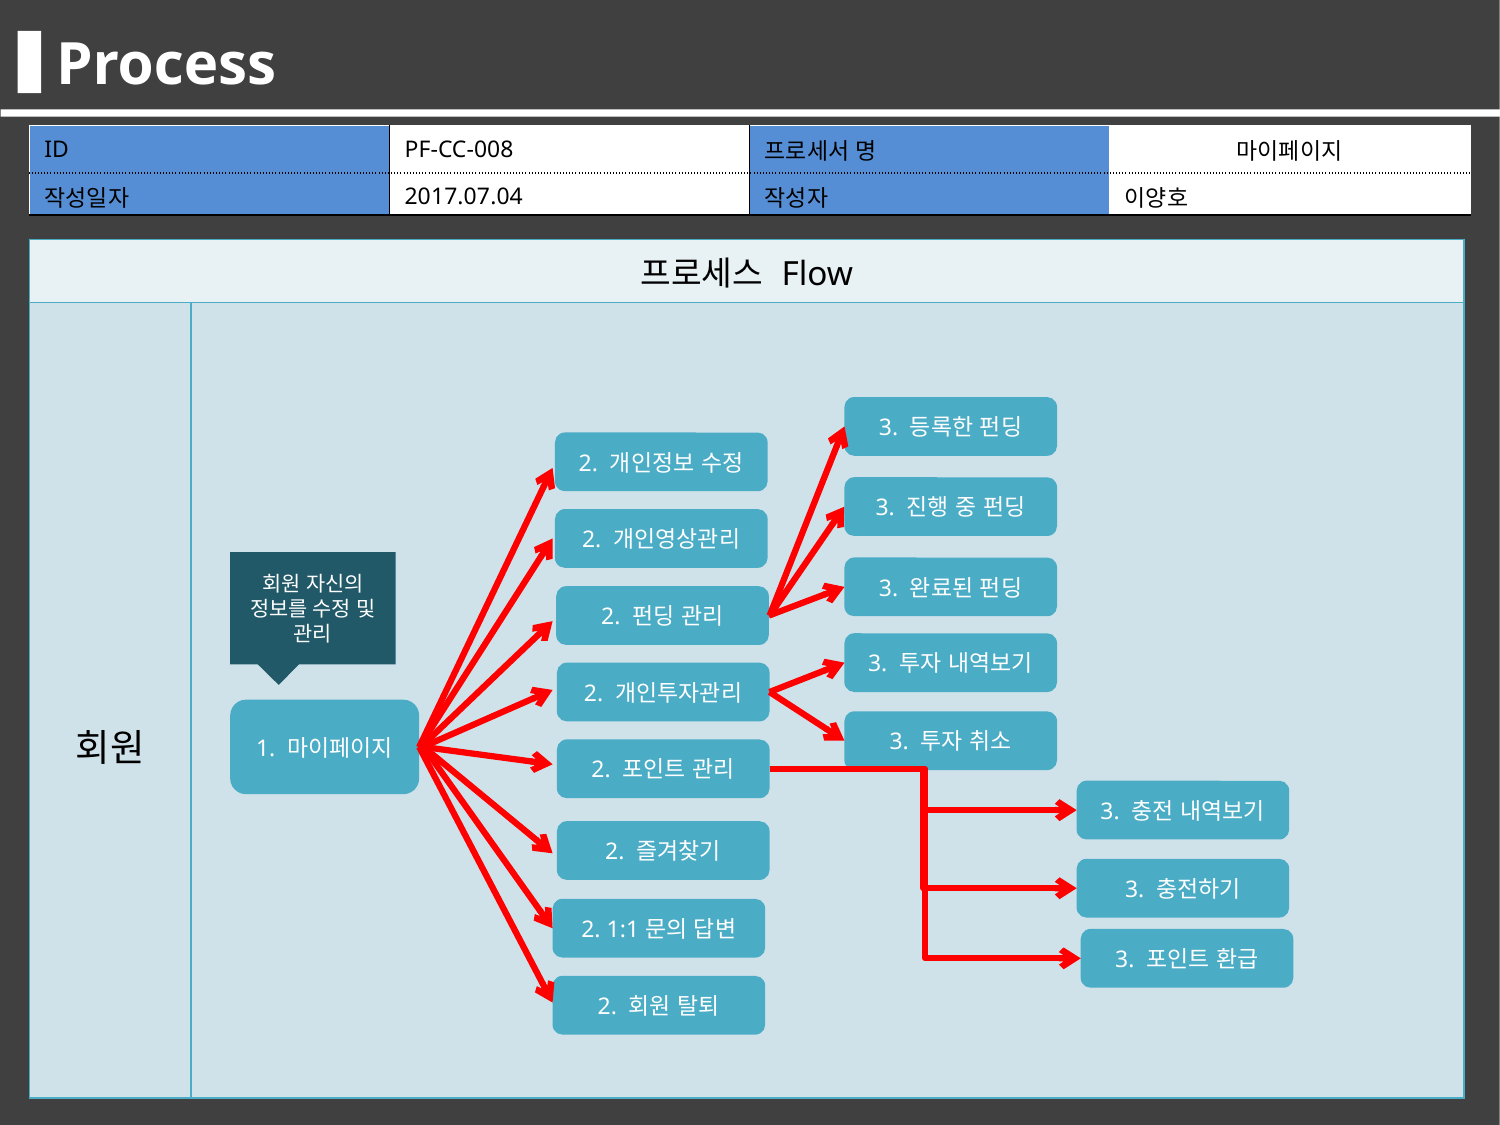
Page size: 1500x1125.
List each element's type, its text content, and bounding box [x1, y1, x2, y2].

text_box 2. 즐겨찾기 [559, 819, 763, 883]
table_header ID [30, 126, 389, 173]
text_box 회원 자신의 정보를 수정 및 관리 [228, 550, 398, 688]
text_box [418, 620, 553, 689]
text_box [0, 119, 1500, 1125]
table_header PF-CC-008 [390, 126, 749, 173]
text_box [769, 426, 845, 586]
table_cell 작성일자 [30, 173, 389, 214]
text_box 2. 1:1문의 답변 [558, 896, 764, 960]
text_box 3. 등록한 펀딩 [842, 394, 1060, 458]
text_box 1. 마이페이지 [228, 697, 413, 797]
table_cell 회원 [30, 303, 190, 1097]
table_cell [192, 303, 1463, 1097]
text_box 2. 포인트 관리 [559, 737, 772, 801]
text_box 2. 펀딩 관리 [559, 584, 771, 648]
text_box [768, 586, 845, 616]
text_box 2. 개인정보 수정 [552, 430, 764, 494]
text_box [769, 691, 845, 741]
text_box 3. 투자 취소 [842, 709, 1060, 766]
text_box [418, 467, 553, 537]
table_cell 2017.07.04 [390, 173, 749, 214]
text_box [418, 538, 553, 620]
text_box 3. 투자 내역보기 [842, 631, 1060, 695]
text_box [769, 768, 1081, 959]
text_box 2. 회원 탈퇴 [550, 973, 768, 1037]
text_box 3. 포인트 환급 [1078, 926, 1296, 990]
text_box 3. 완료된 펀딩 [850, 555, 1060, 619]
table_header 프로세스 Flow [30, 240, 1463, 302]
table_cell 이양호 [1111, 173, 1469, 214]
text_box [16, 29, 43, 95]
text_box 2. 개인투자관리 [560, 660, 767, 724]
text_box 3. 진행 중 펀딩 [849, 475, 1060, 539]
text_box 3. 충전하기 [1086, 856, 1292, 920]
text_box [418, 746, 553, 1003]
table_header 마이페이지 [1111, 126, 1469, 173]
table_cell 작성자 [750, 173, 1109, 214]
text_box [0, 0, 1500, 107]
text_box Process [41, 19, 1388, 104]
text_box 3. 충전 내역보기 [1086, 778, 1292, 842]
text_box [769, 662, 845, 691]
text_box 2. 개인영상관리 [558, 506, 763, 570]
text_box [418, 689, 553, 745]
table_header 프로세서 명 [750, 126, 1109, 173]
text_box [0, 107, 1500, 119]
